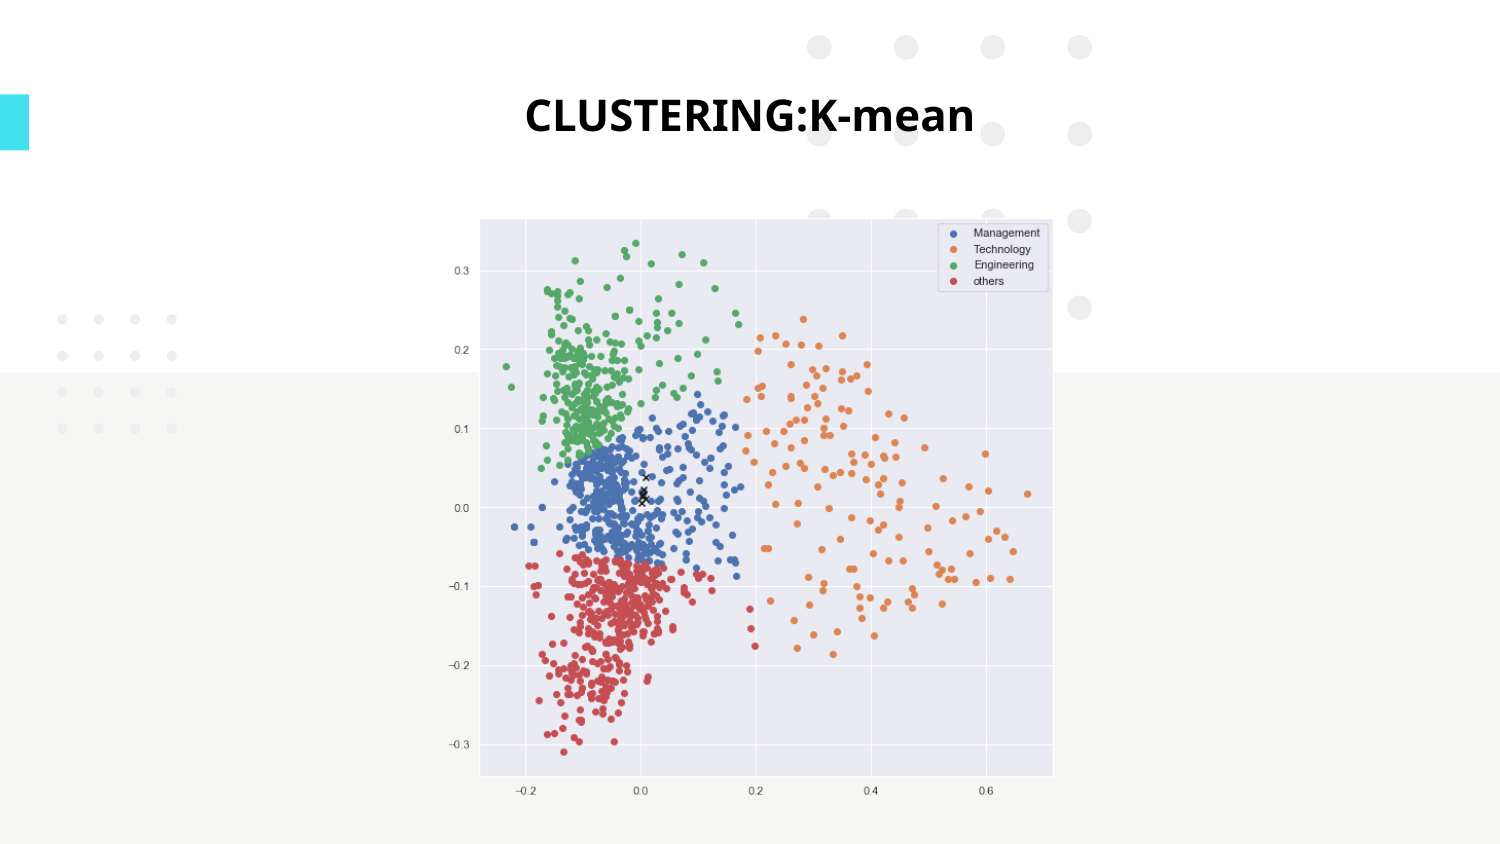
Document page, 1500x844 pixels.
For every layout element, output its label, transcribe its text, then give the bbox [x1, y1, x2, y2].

title CLUSTERING:K-mean [116, 72, 1384, 218]
picture [440, 210, 1060, 804]
